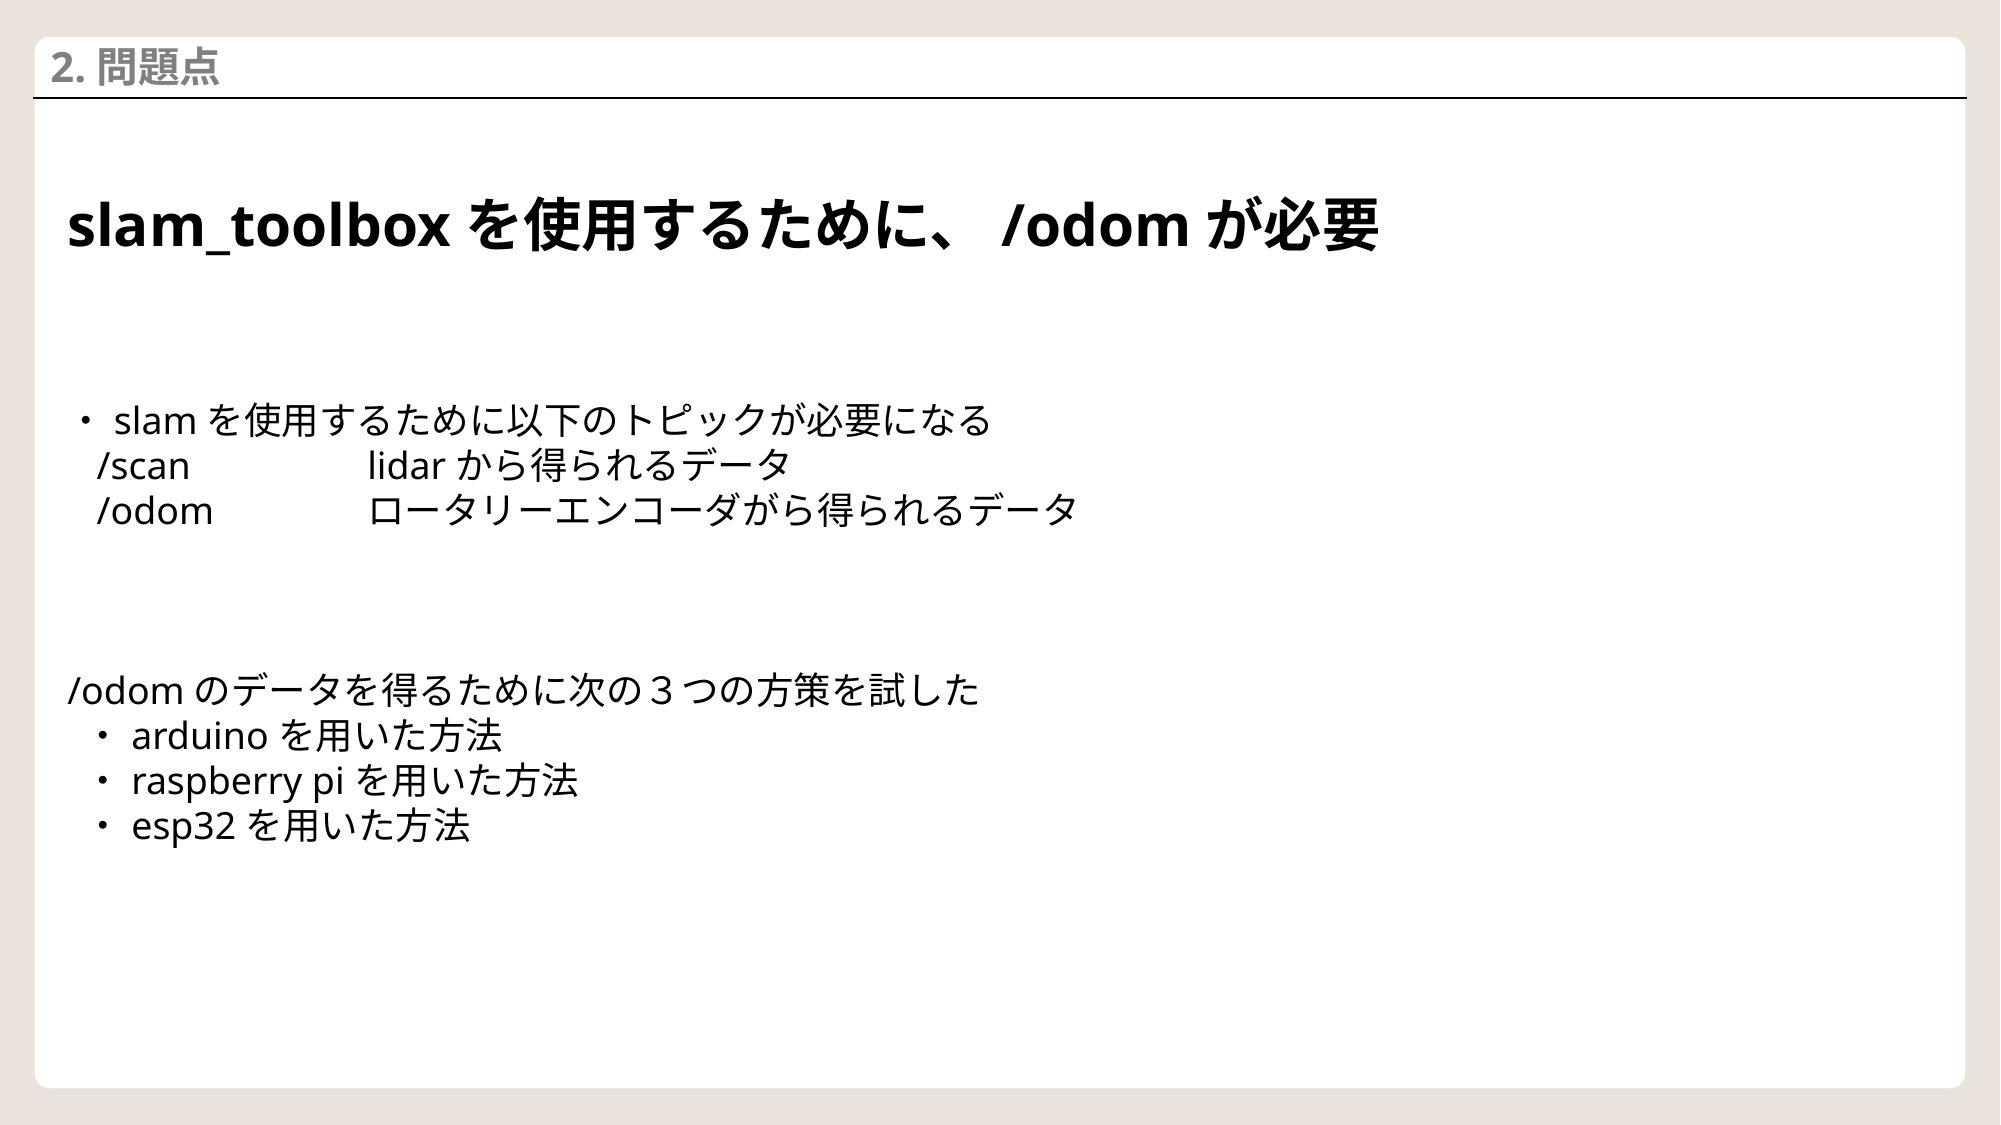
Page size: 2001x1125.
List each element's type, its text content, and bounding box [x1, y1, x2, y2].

text_box slam_toolboxを使用するために、/odomが必要 [52, 180, 1508, 266]
text_box ｎ [34, 36, 1966, 97]
text_box 2.問題点 [35, 35, 741, 96]
text_box ・slamを使用するために以下のトピックが必要になる /scan lidarから得られるデータ /odom ロータリーエンコーダがら得られるデータ /odomのデータを得るために次の３つの方策を試した ・arduinoを用いた方法 ・raspberry piを用いた方法 ・esp32を用いた方法 [52, 389, 1428, 855]
text_box ｎ [34, 99, 1966, 1089]
